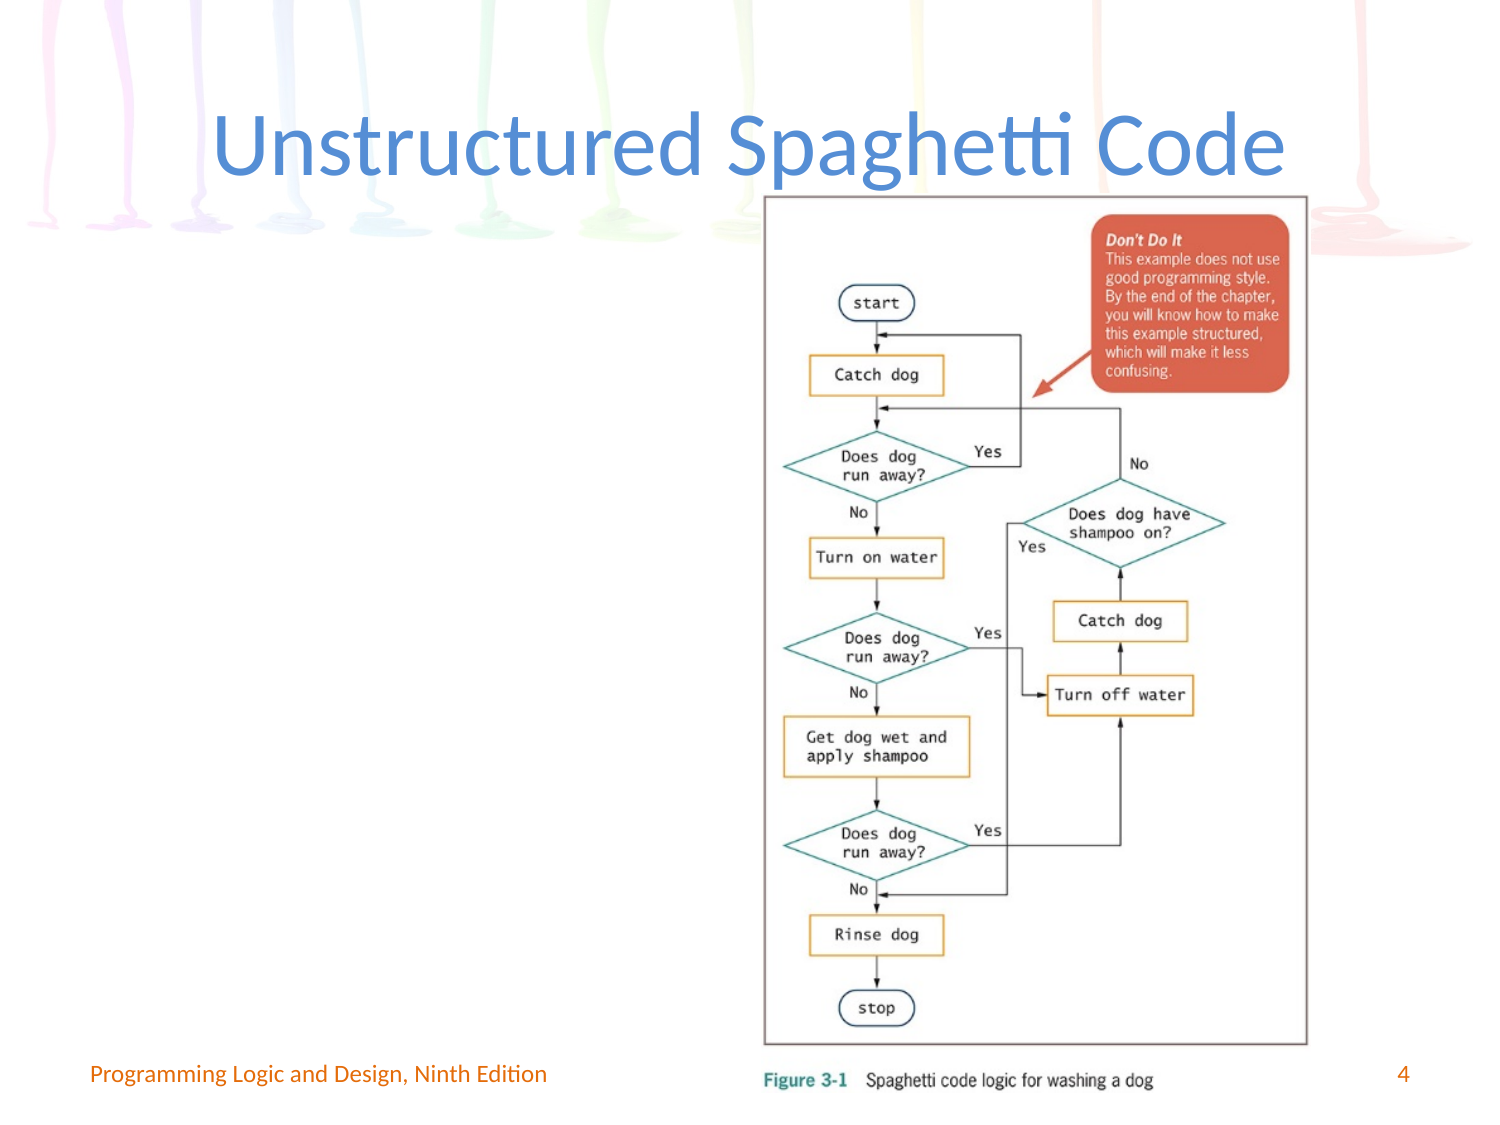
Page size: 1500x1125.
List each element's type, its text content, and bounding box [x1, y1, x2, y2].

footer Programming Logic and Design, Ninth Edition [75, 1042, 988, 1103]
slide_number 4 [1074, 1042, 1425, 1103]
title Unstructured Spaghetti Code [74, 44, 1426, 233]
picture [0, 0, 1500, 1093]
